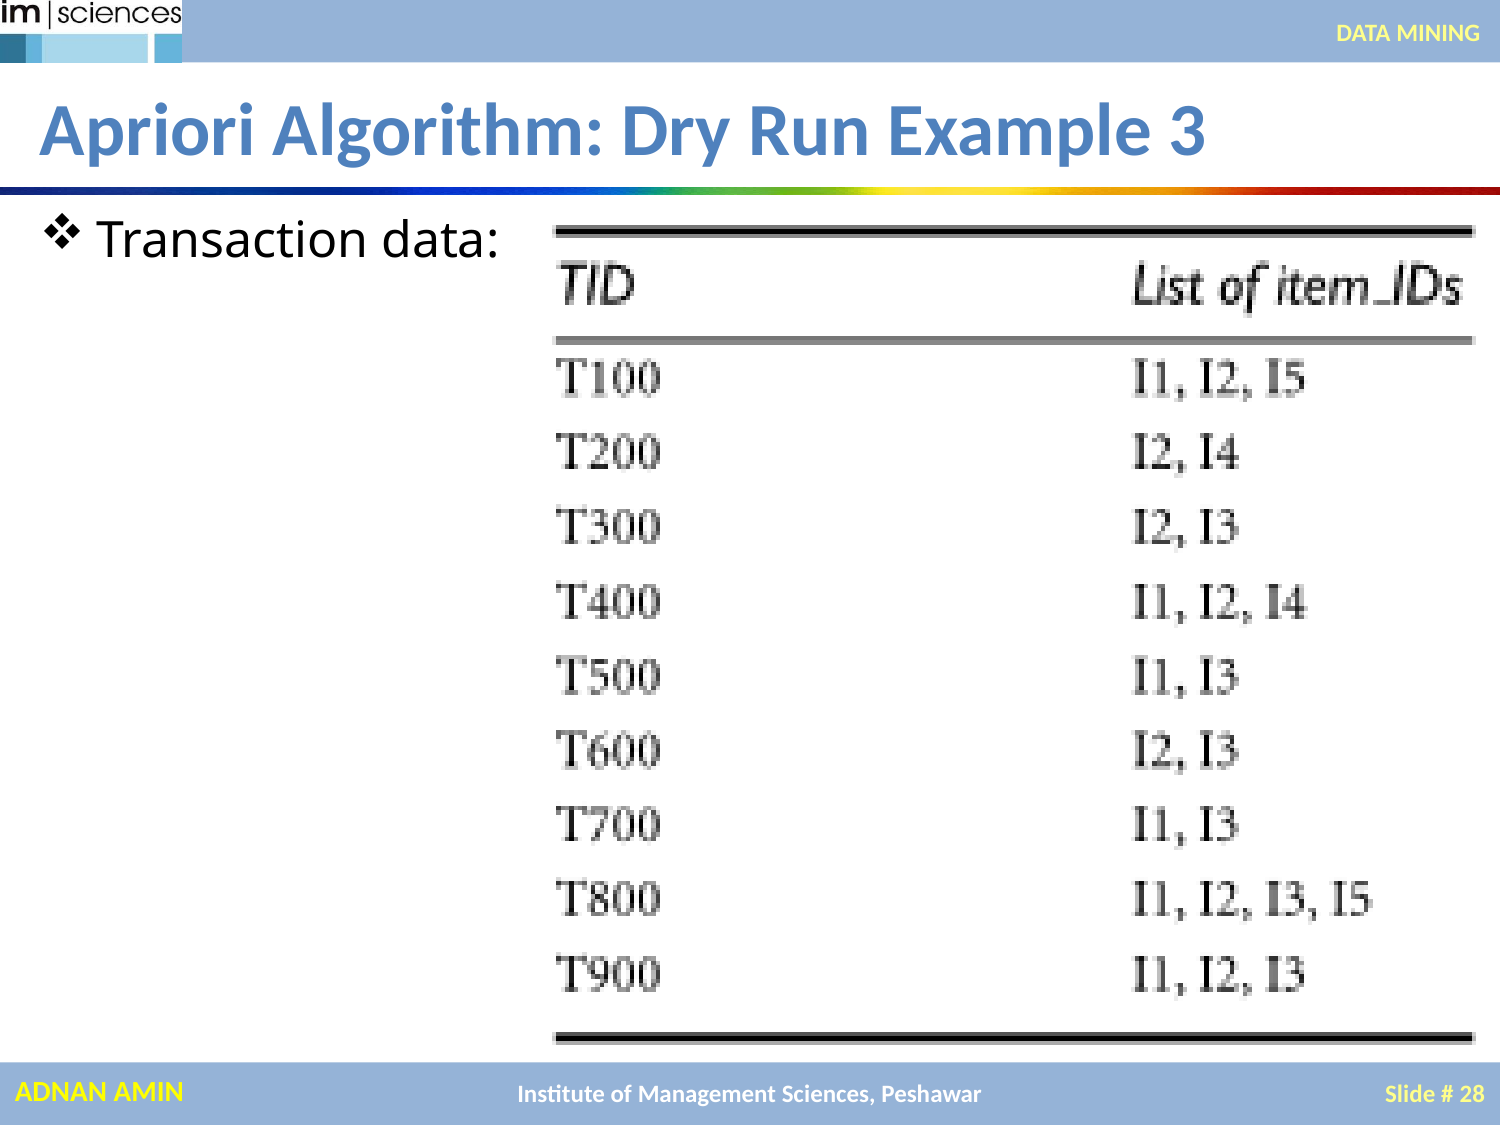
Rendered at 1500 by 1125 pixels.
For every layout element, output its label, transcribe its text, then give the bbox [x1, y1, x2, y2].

picture [0, 187, 634, 195]
title Apriori Algorithm: Dry Run Example 3 [24, 62, 1475, 188]
footer Institute of Management Sciences, Peshawar [362, 1062, 1138, 1123]
list Transaction data: [24, 200, 1475, 1005]
slide_number Slide # 28 [1149, 1062, 1500, 1123]
picture [639, 187, 1500, 195]
picture [543, 212, 1495, 1051]
slide_number DATA MINING [0, 1, 1496, 62]
